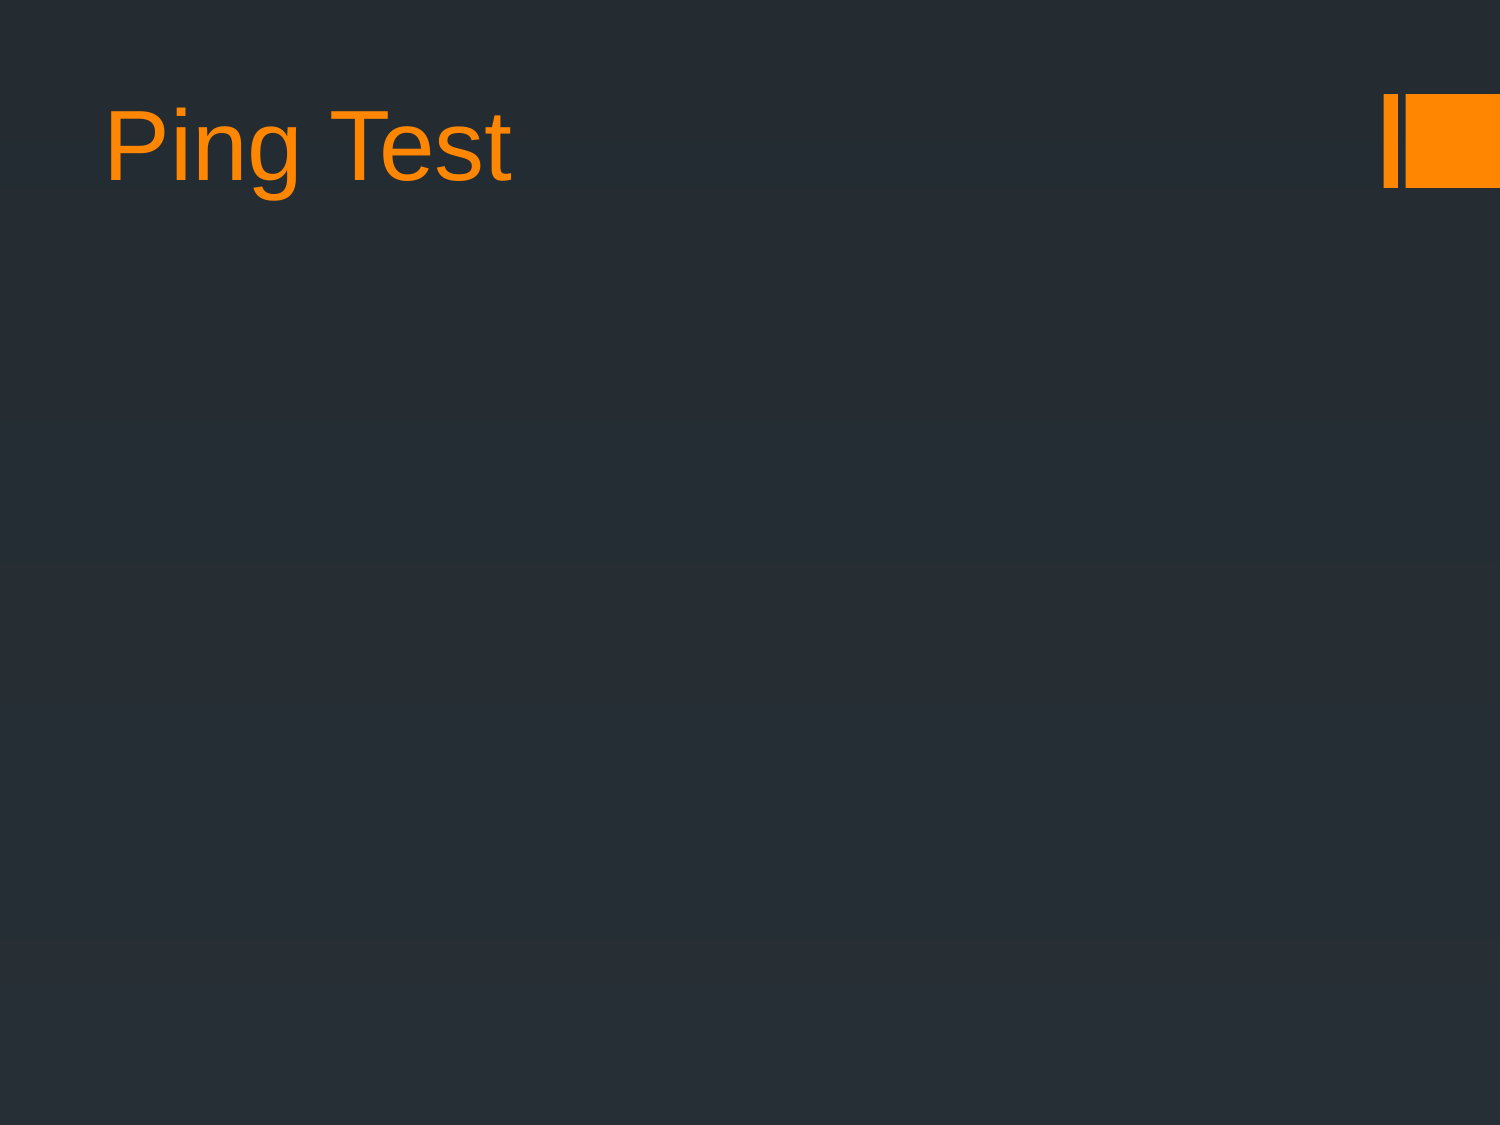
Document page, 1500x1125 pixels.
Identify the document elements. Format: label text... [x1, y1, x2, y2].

title Ping Test [88, 66, 1289, 209]
